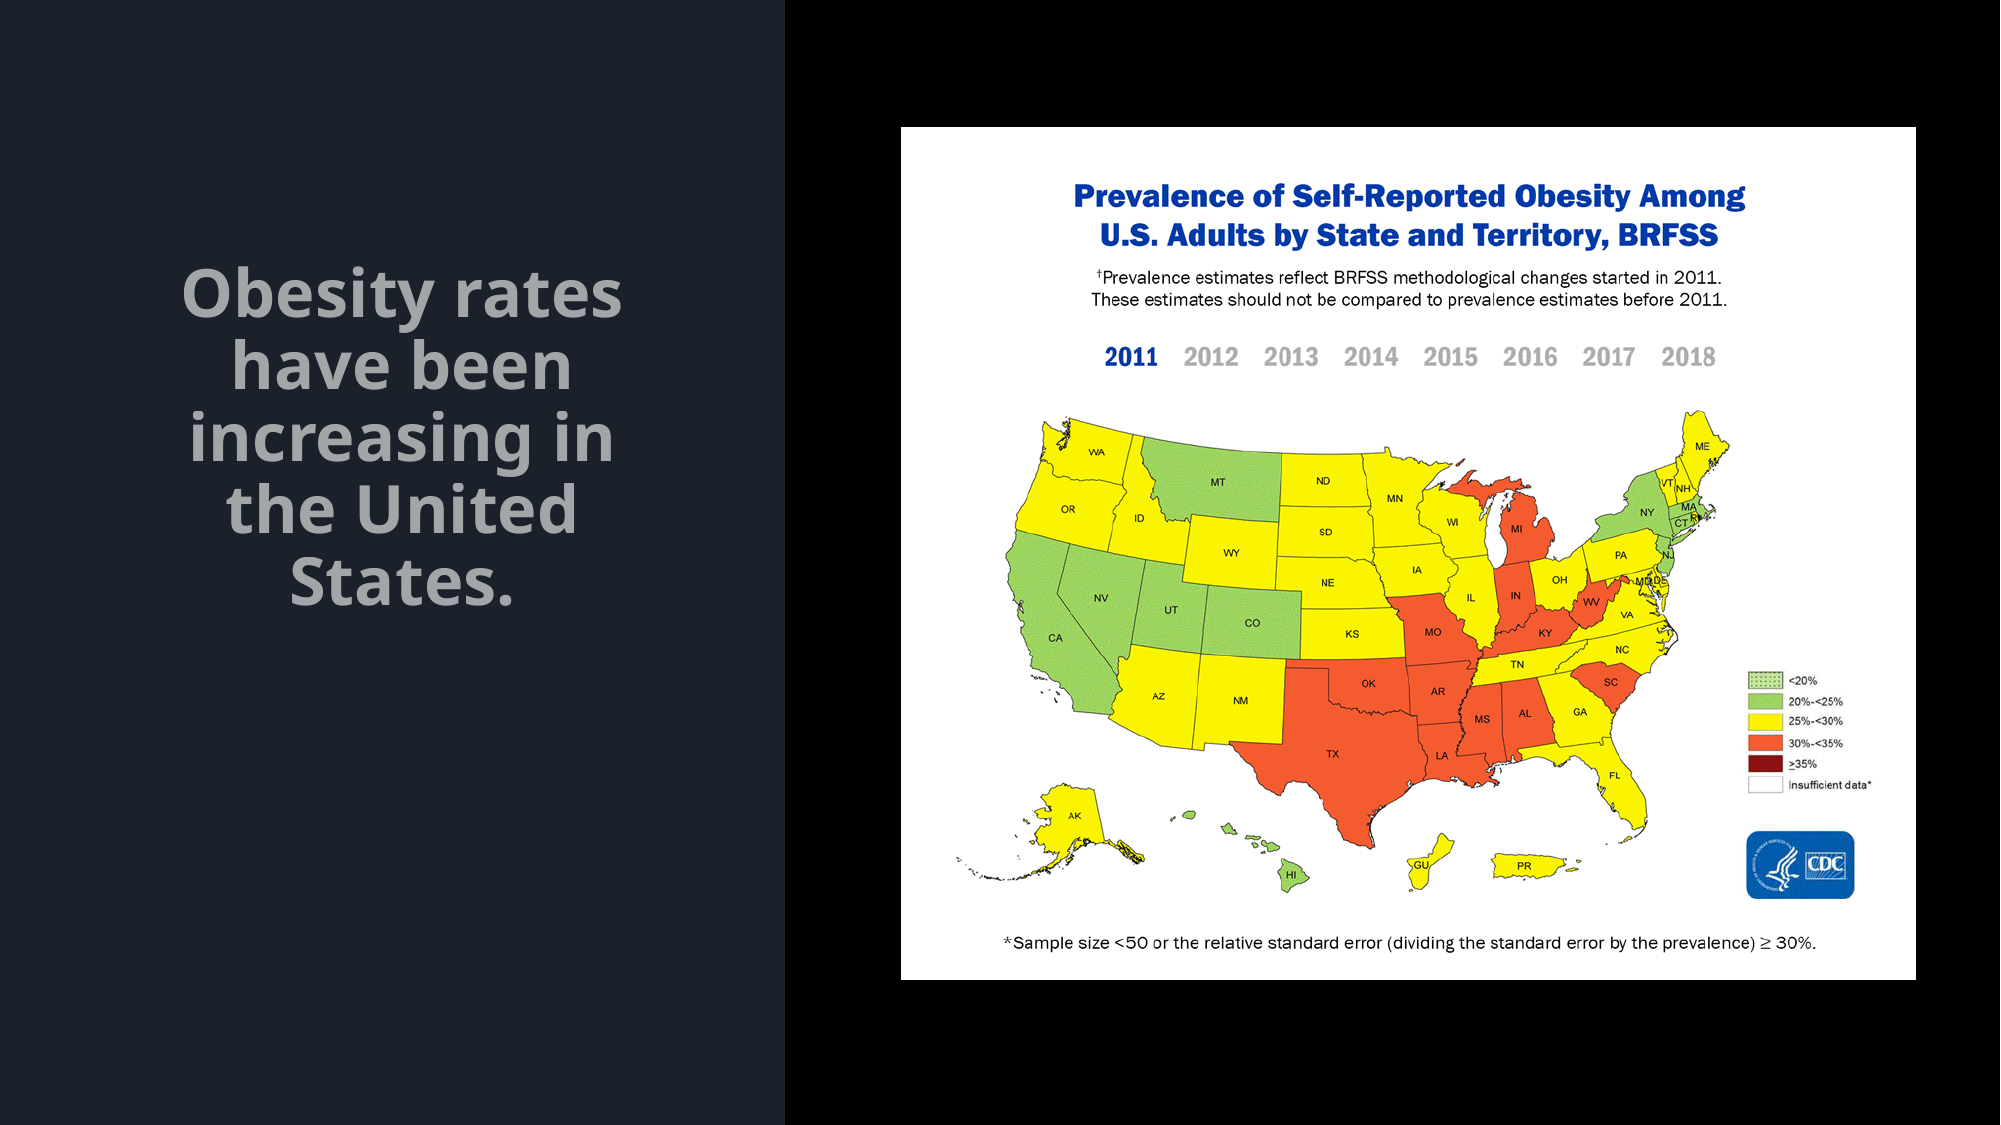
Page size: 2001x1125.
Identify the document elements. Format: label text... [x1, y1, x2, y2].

text_box [0, 0, 786, 1125]
picture [901, 127, 1916, 981]
text_box [786, 0, 2000, 1125]
text_box Obesity rates have been increasing in the United States. [128, 109, 677, 892]
